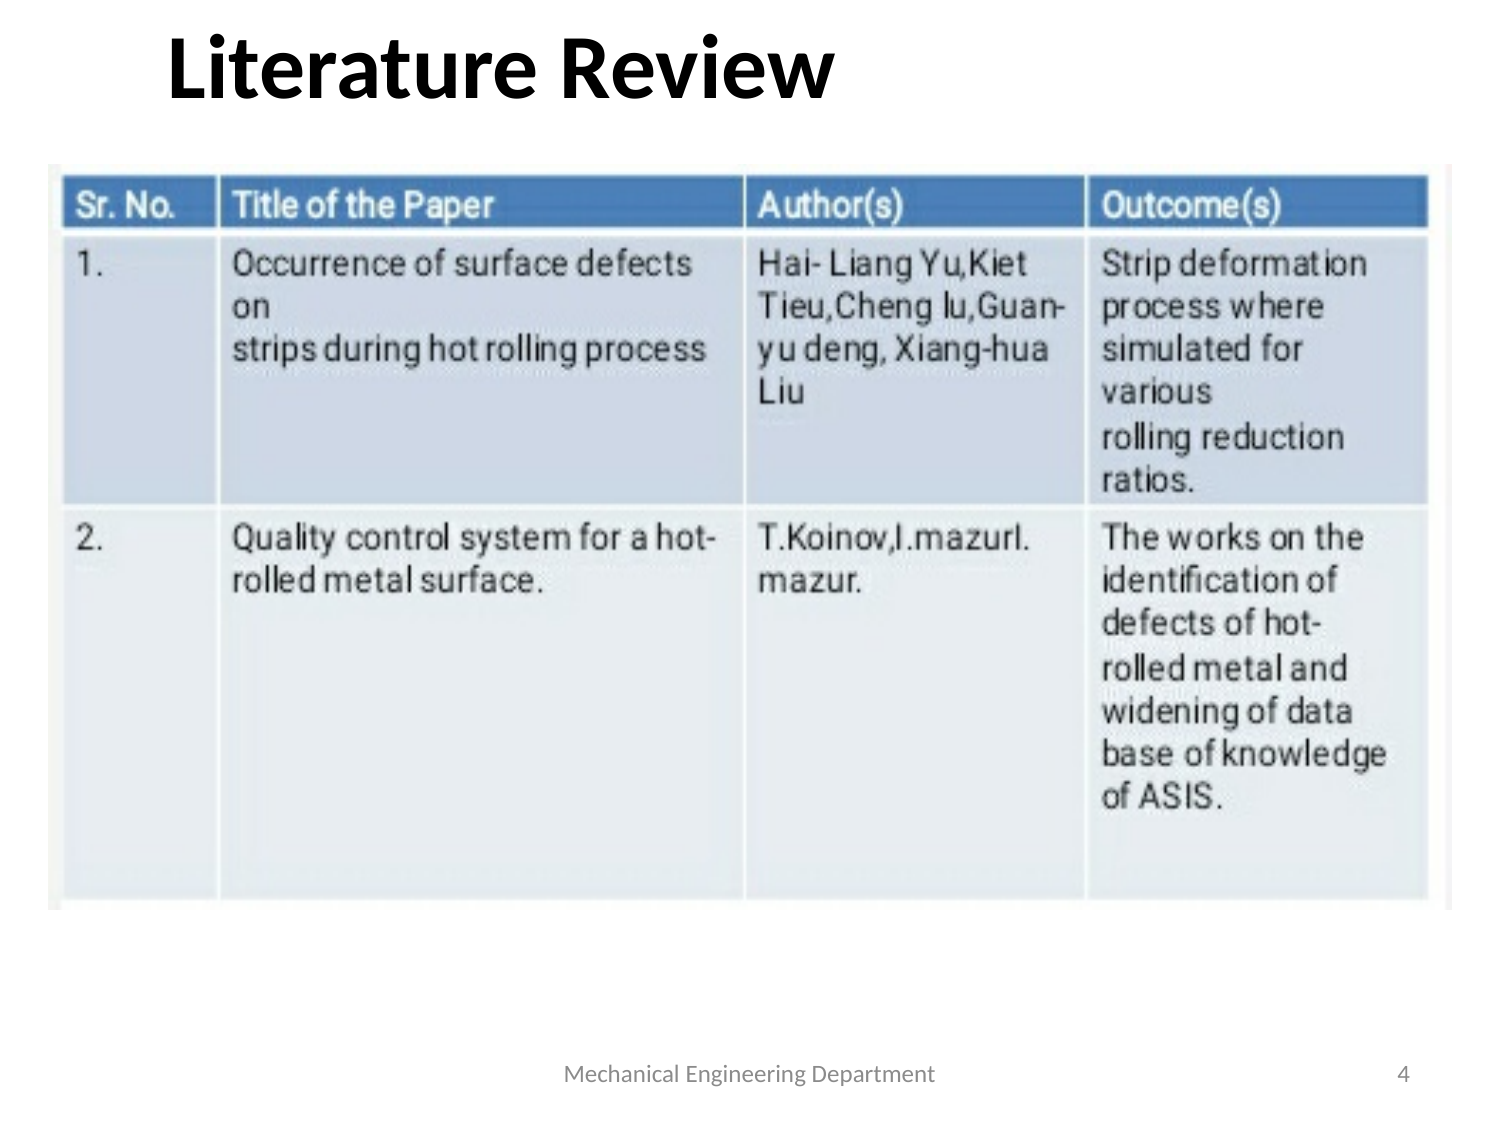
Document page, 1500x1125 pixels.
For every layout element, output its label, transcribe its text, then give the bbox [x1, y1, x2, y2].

footer Mechanical Engineering Department [512, 1042, 988, 1103]
slide_number 4 [1074, 1042, 1425, 1103]
title Literature Review [0, 18, 1036, 105]
picture [47, 163, 1452, 911]
